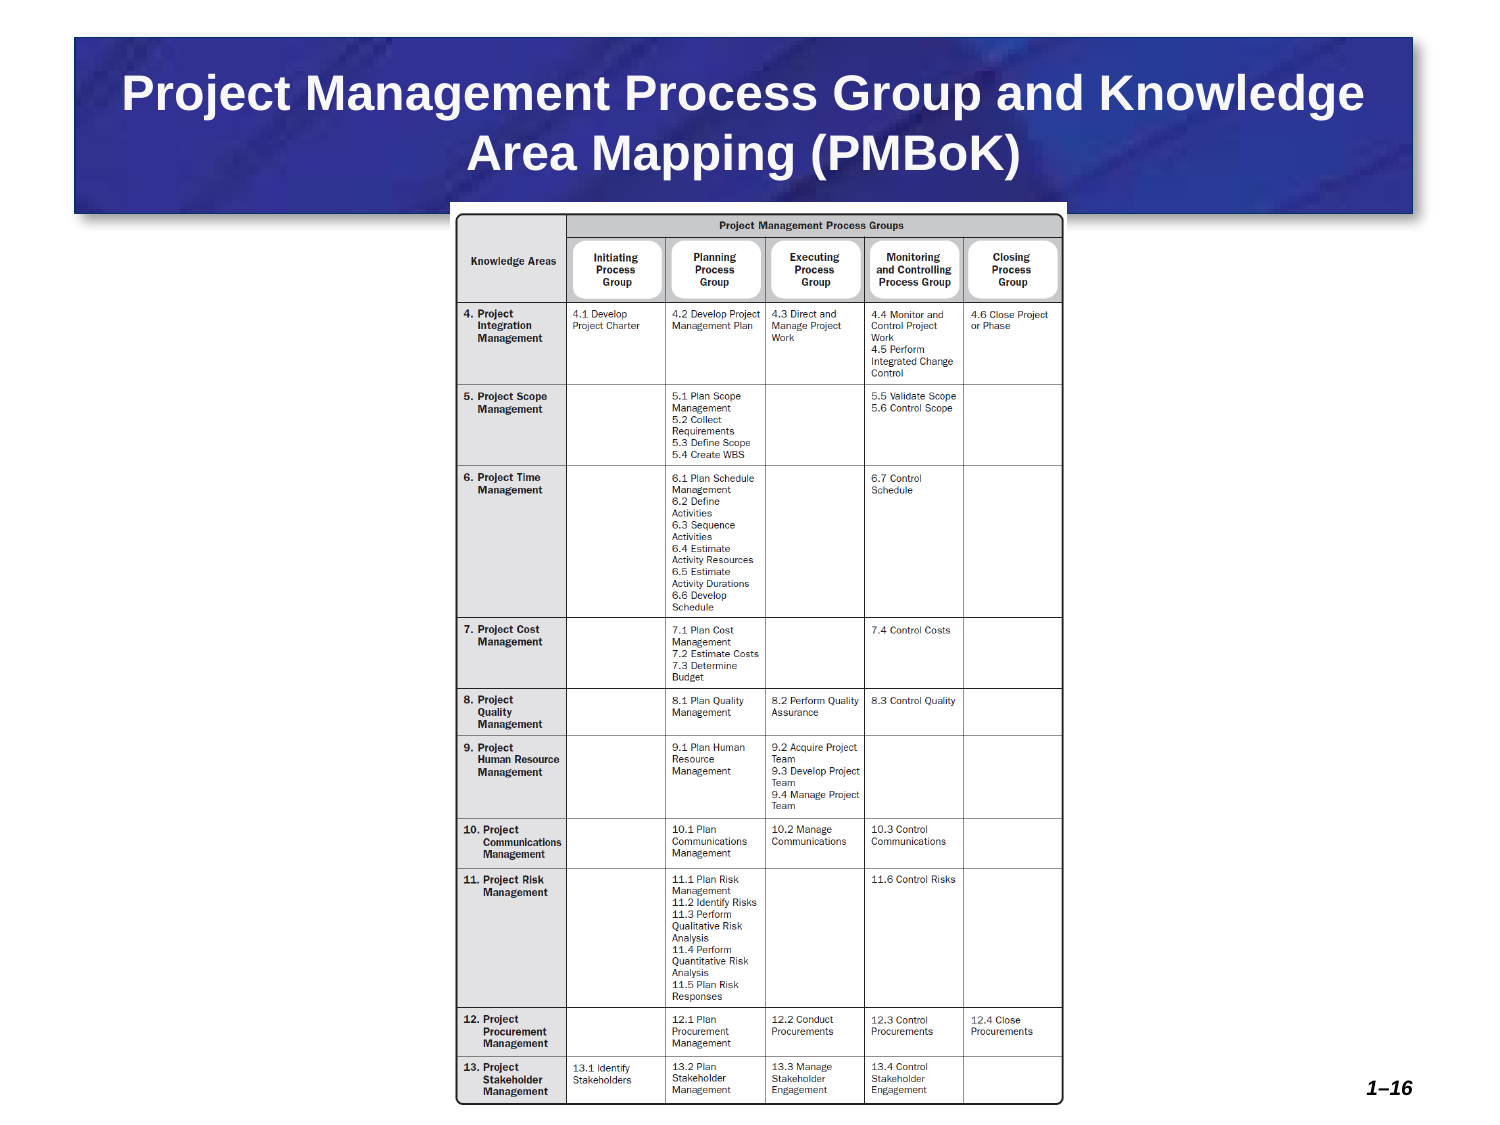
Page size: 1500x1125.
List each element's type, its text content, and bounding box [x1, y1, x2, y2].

slide_number 1–16 [1067, 1074, 1413, 1100]
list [449, 202, 1067, 1112]
title Project Management Process Group and Knowledge Area Mapping (PMBoK) [74, 37, 1413, 214]
